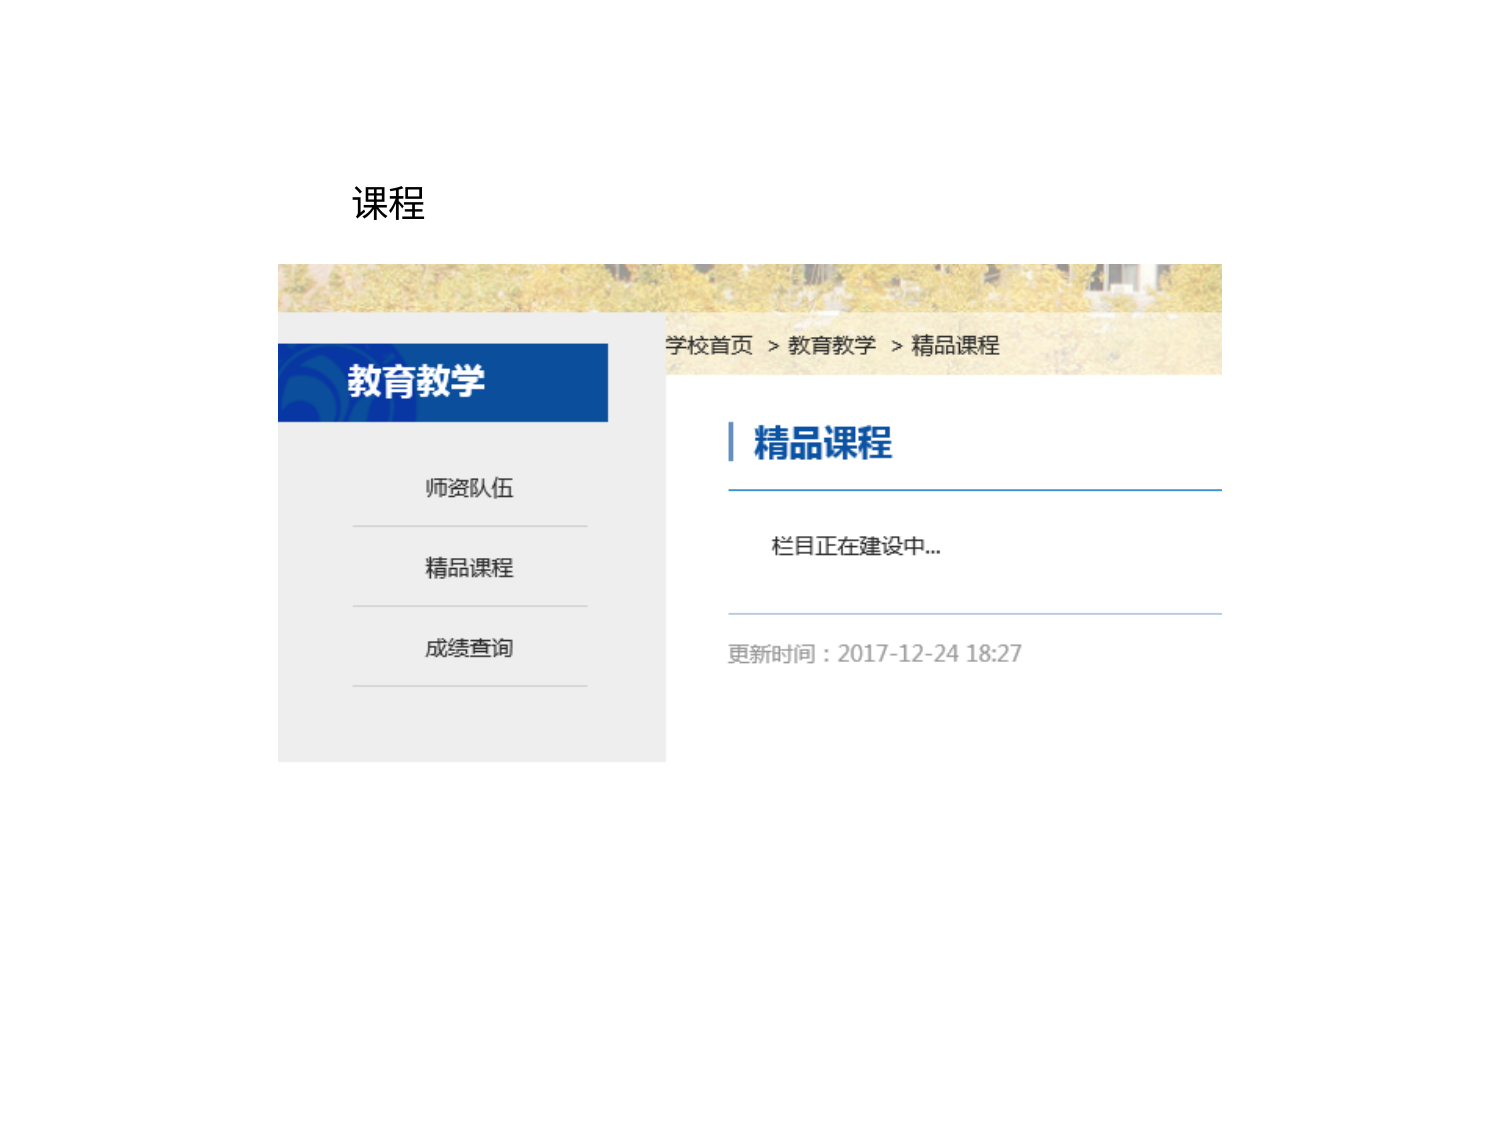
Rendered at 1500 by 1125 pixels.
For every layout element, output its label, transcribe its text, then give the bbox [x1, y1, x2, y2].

text_box 课程 [336, 172, 550, 233]
picture [278, 264, 1222, 861]
